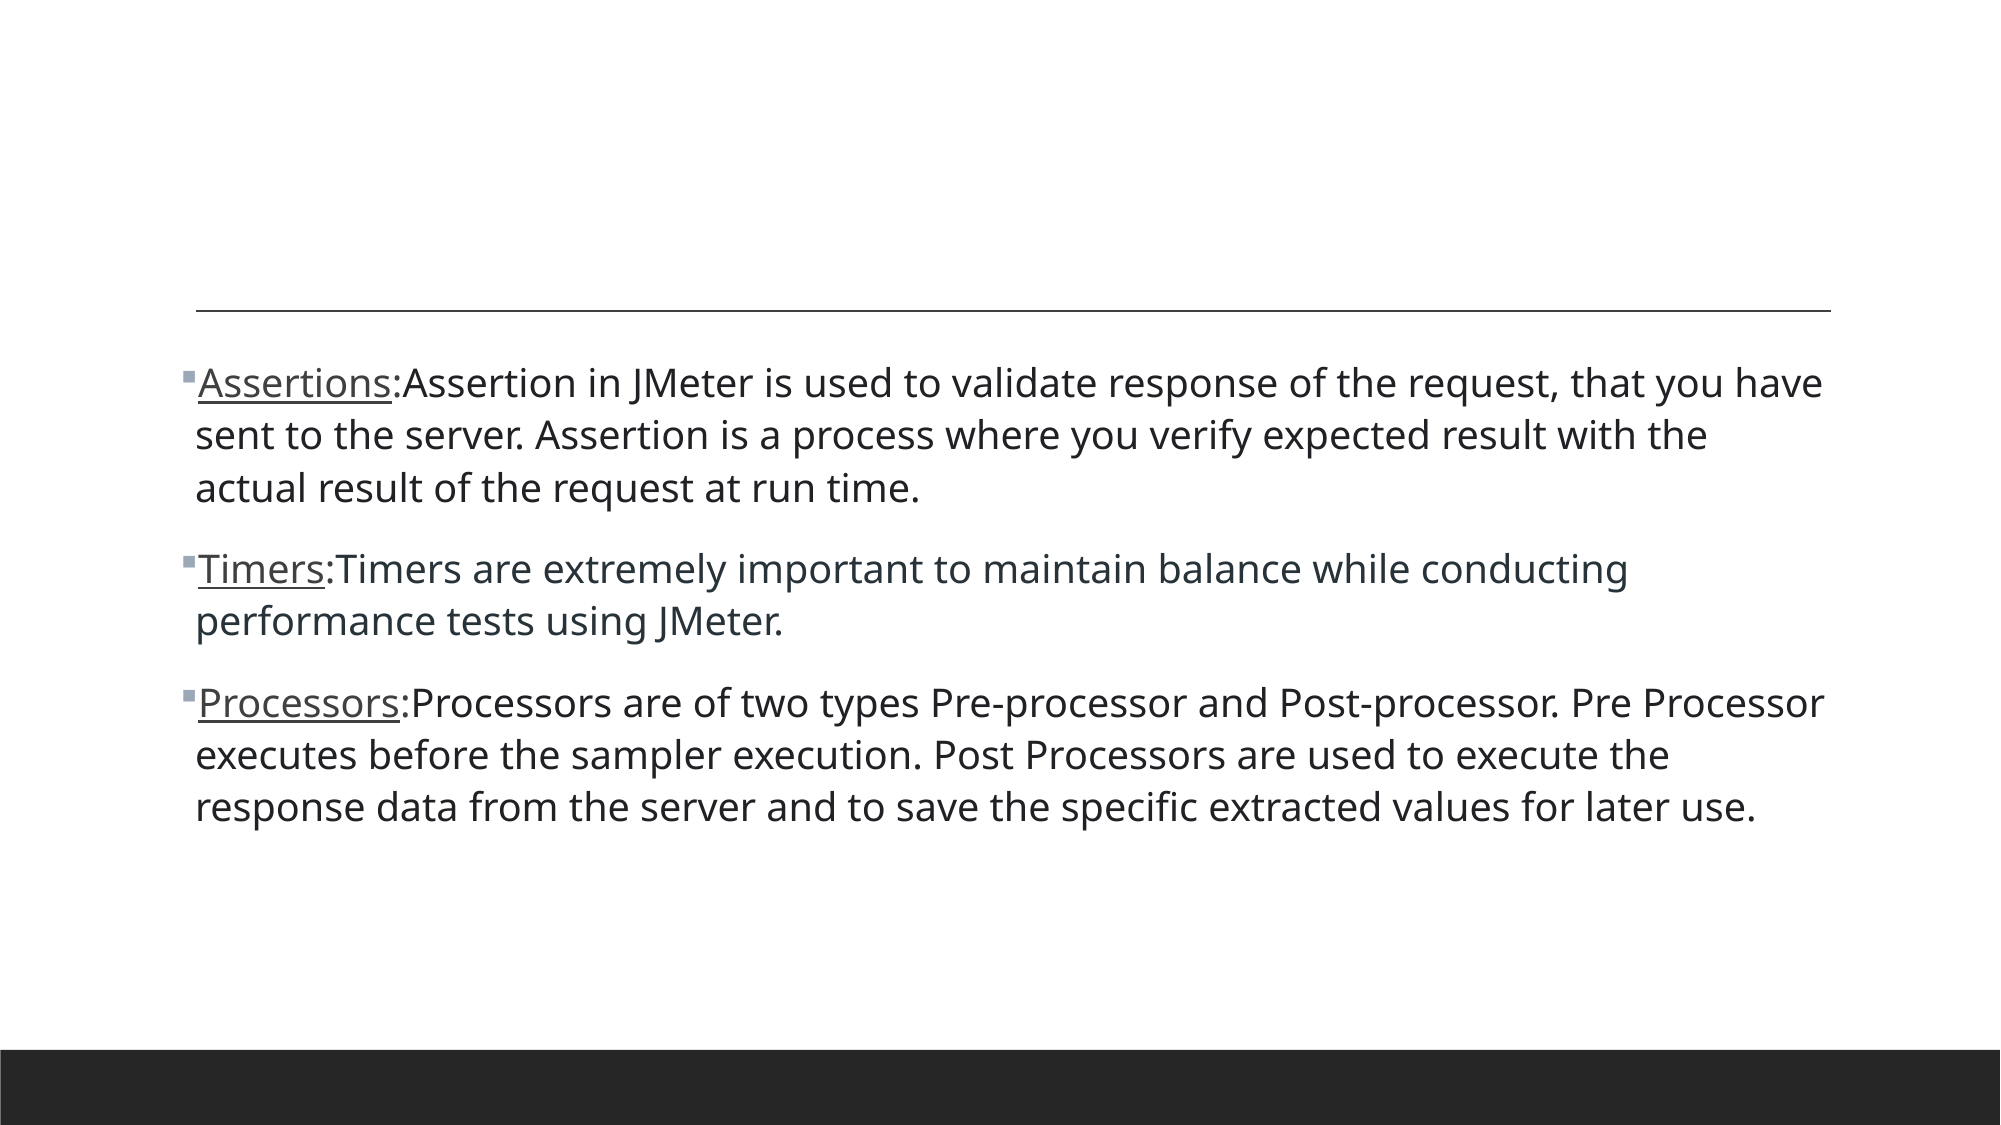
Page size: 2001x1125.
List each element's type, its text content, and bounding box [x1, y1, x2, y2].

list Assertions:Assertion in JMeter is used to validate response of the request, that you have sent to the server. Assertion is a process where you verify expected result with the actual result of the request at run time. Timers:Timers are extremely important to maintain balance while conducting performance tests using JMeter. Processors:Processors are of two types Pre-processor and Post-processor. Pre Processor executes before the sampler execution. Post Processors are used to execute the response data from the server and to save the specific extracted values for later use. [180, 345, 1830, 963]
